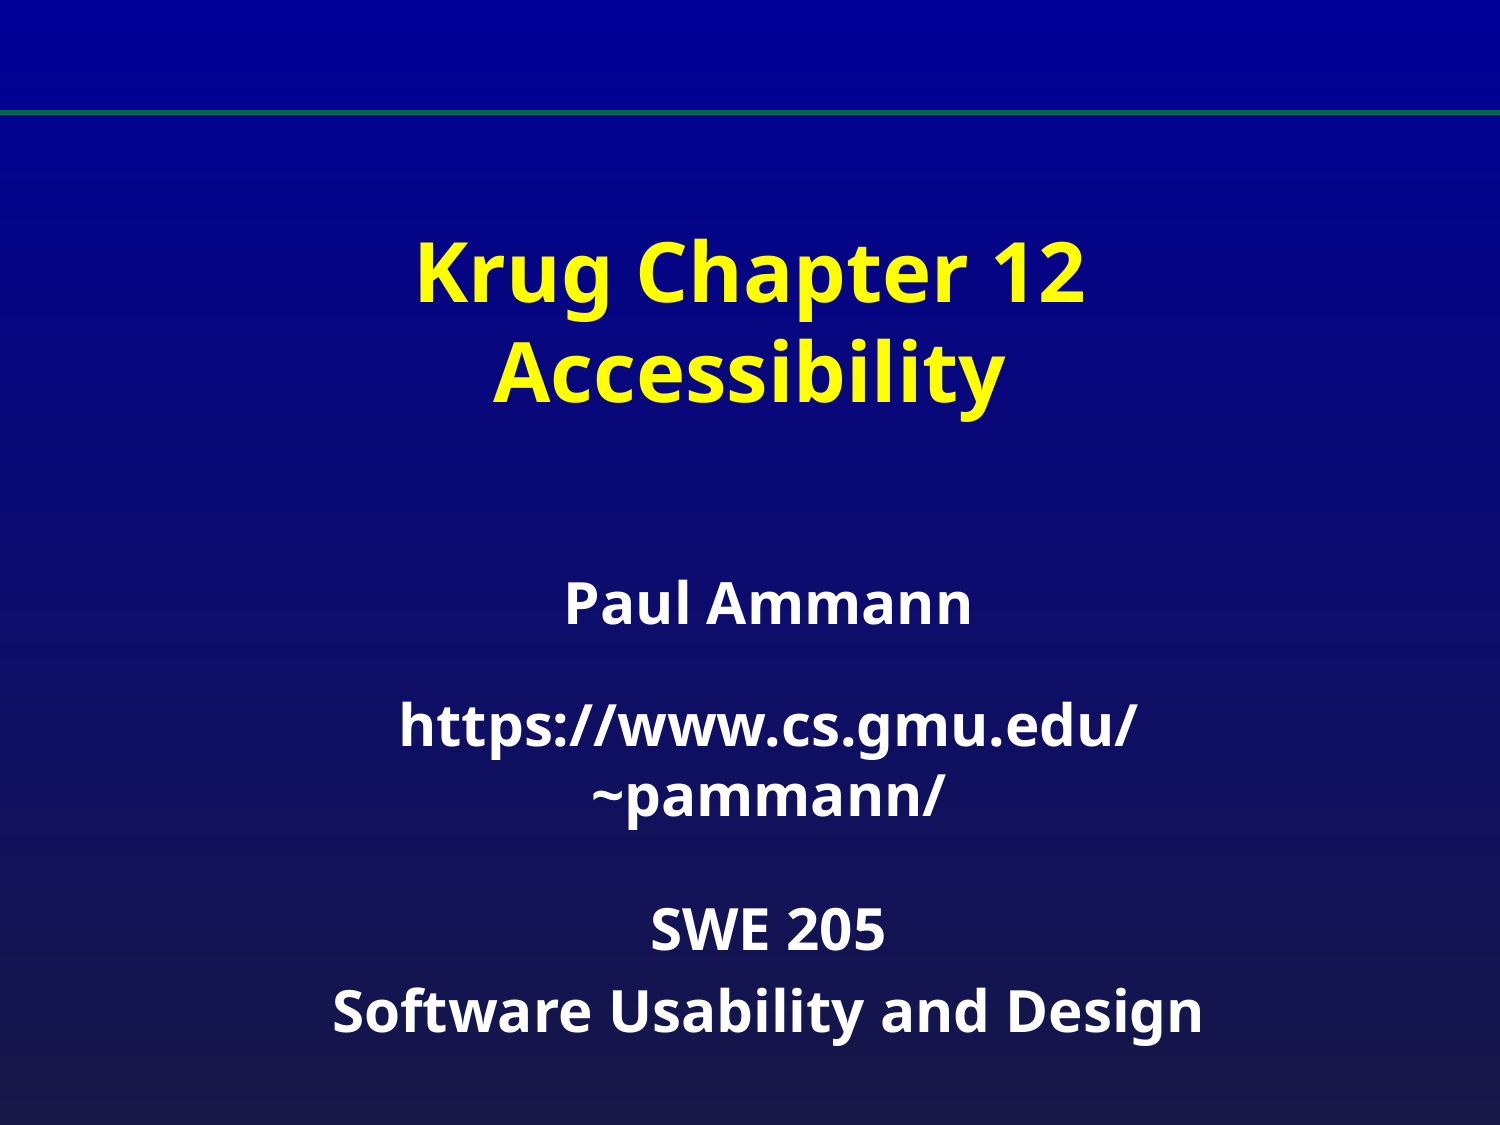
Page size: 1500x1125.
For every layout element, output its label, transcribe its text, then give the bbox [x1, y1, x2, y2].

subtitle Paul Ammann https://www.cs.gmu.edu/~pammann/ SWE 205 Software Usability and Design [237, 558, 1301, 1026]
title Krug Chapter 12 Accessibility [12, 112, 1488, 526]
